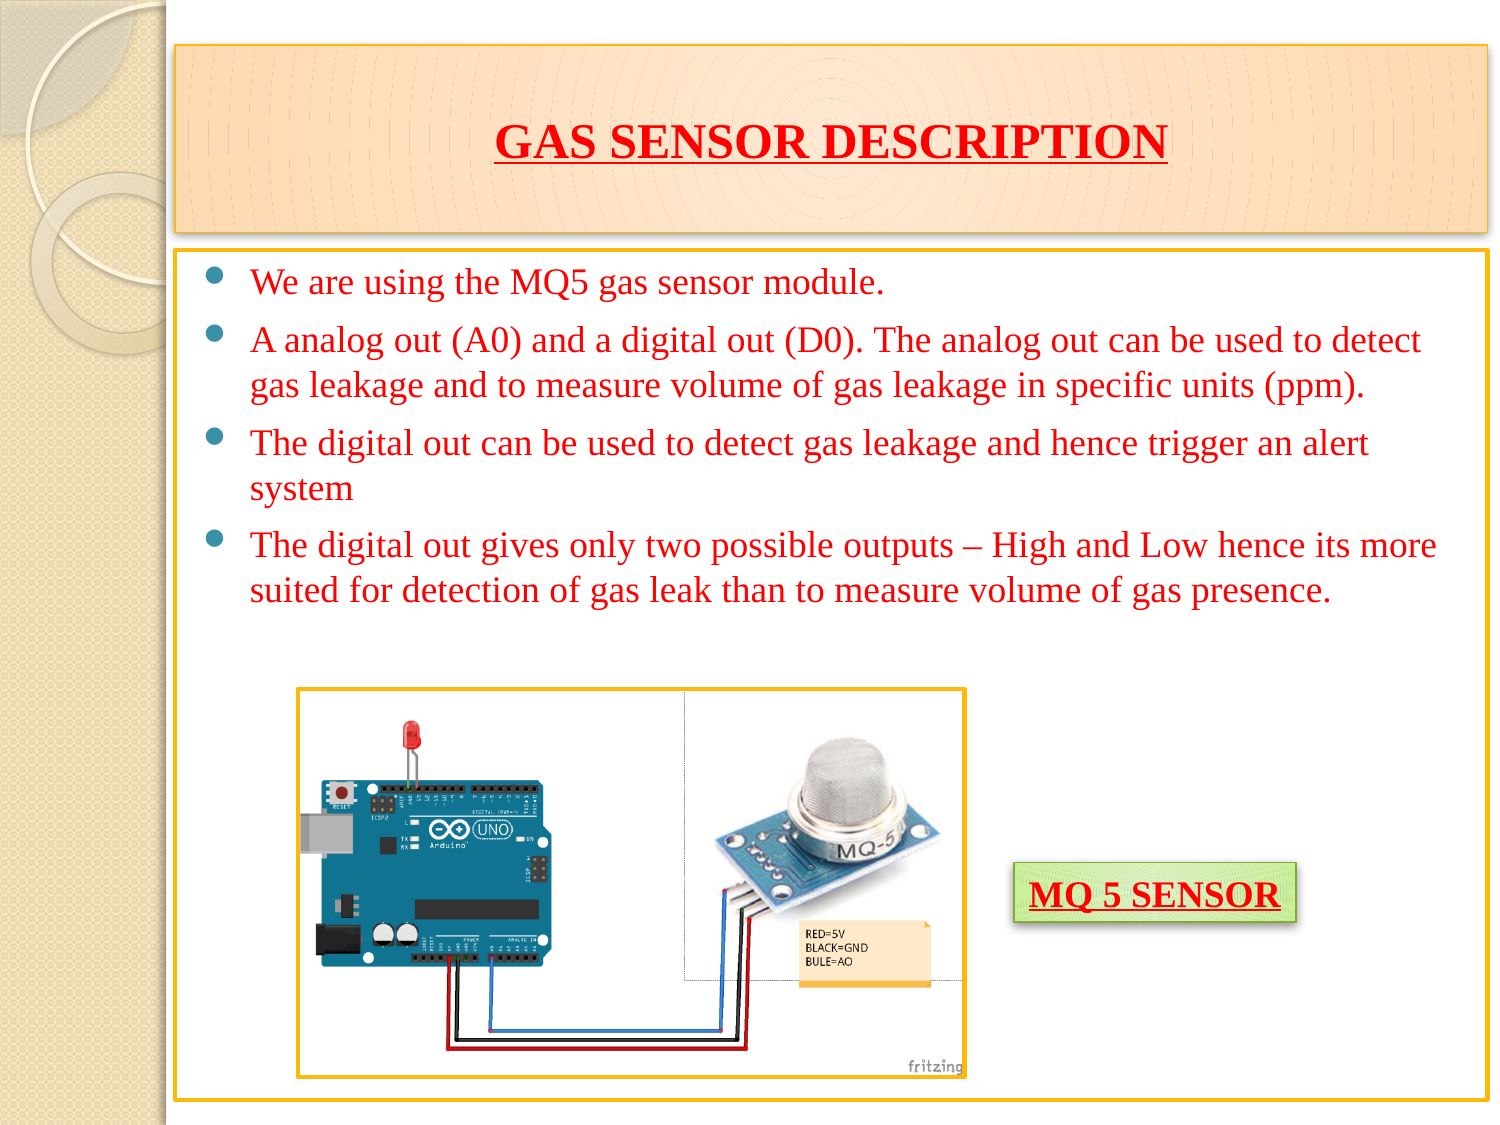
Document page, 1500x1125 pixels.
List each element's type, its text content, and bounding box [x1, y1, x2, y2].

text_box MQ 5 SENSOR [1013, 862, 1297, 923]
picture [299, 690, 963, 1076]
list We are using the MQ5 gas sensor module. A analog out (A0) and a digital out (D0). The analog out can be used to detect gas leakage and to measure volume of gas leakage in specific units (ppm). The digital out can be used to detect gas leakage and hence trigger an alert system The digital out gives only two possible outputs – High and Low hence its more suited for detection of gas leak than to measure volume of gas presence. [173, 248, 1490, 1102]
title GAS SENSOR DESCRIPTION [174, 44, 1488, 233]
